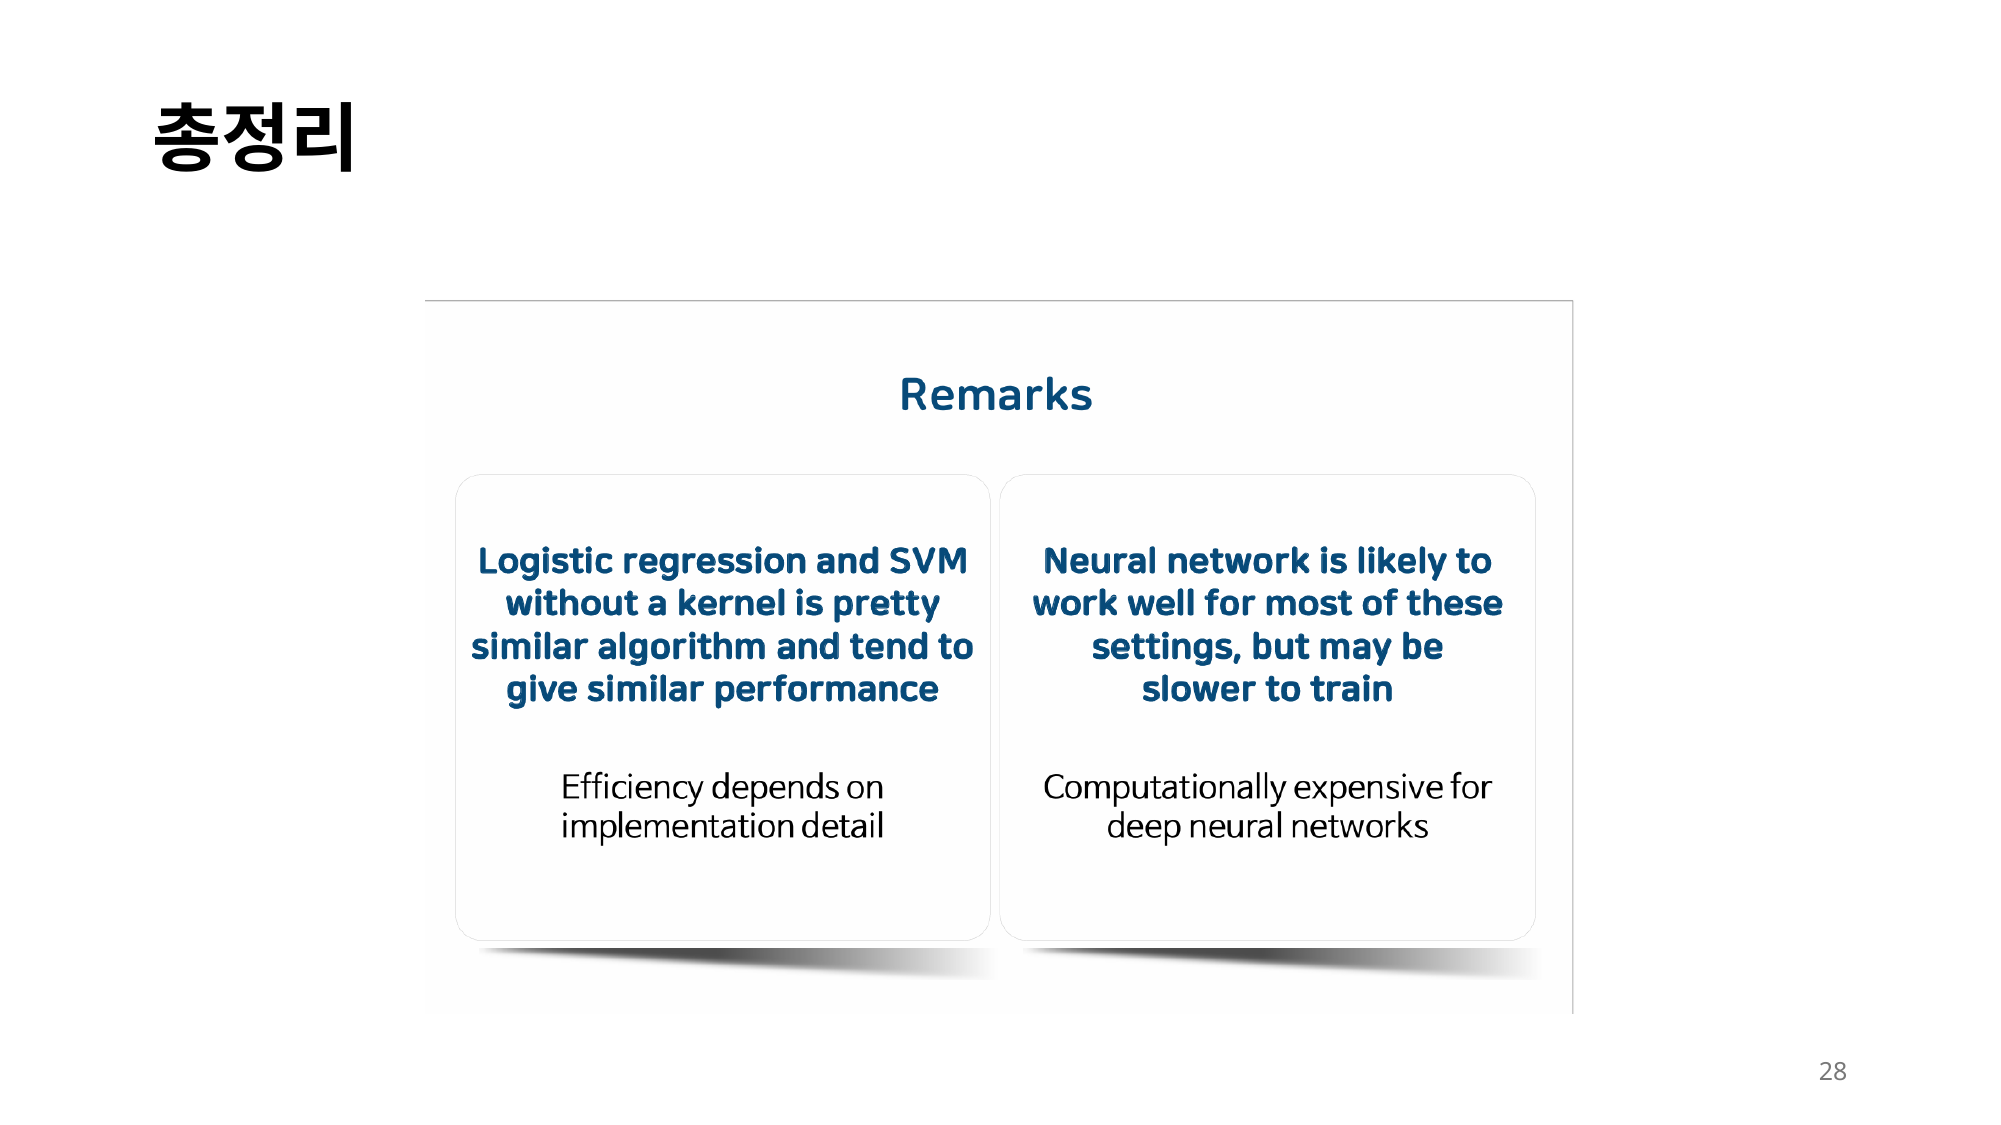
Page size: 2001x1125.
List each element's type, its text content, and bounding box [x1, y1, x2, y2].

slide_number 28 [1412, 1042, 1863, 1103]
title 총정리 [137, 59, 1629, 223]
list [425, 298, 1575, 1014]
